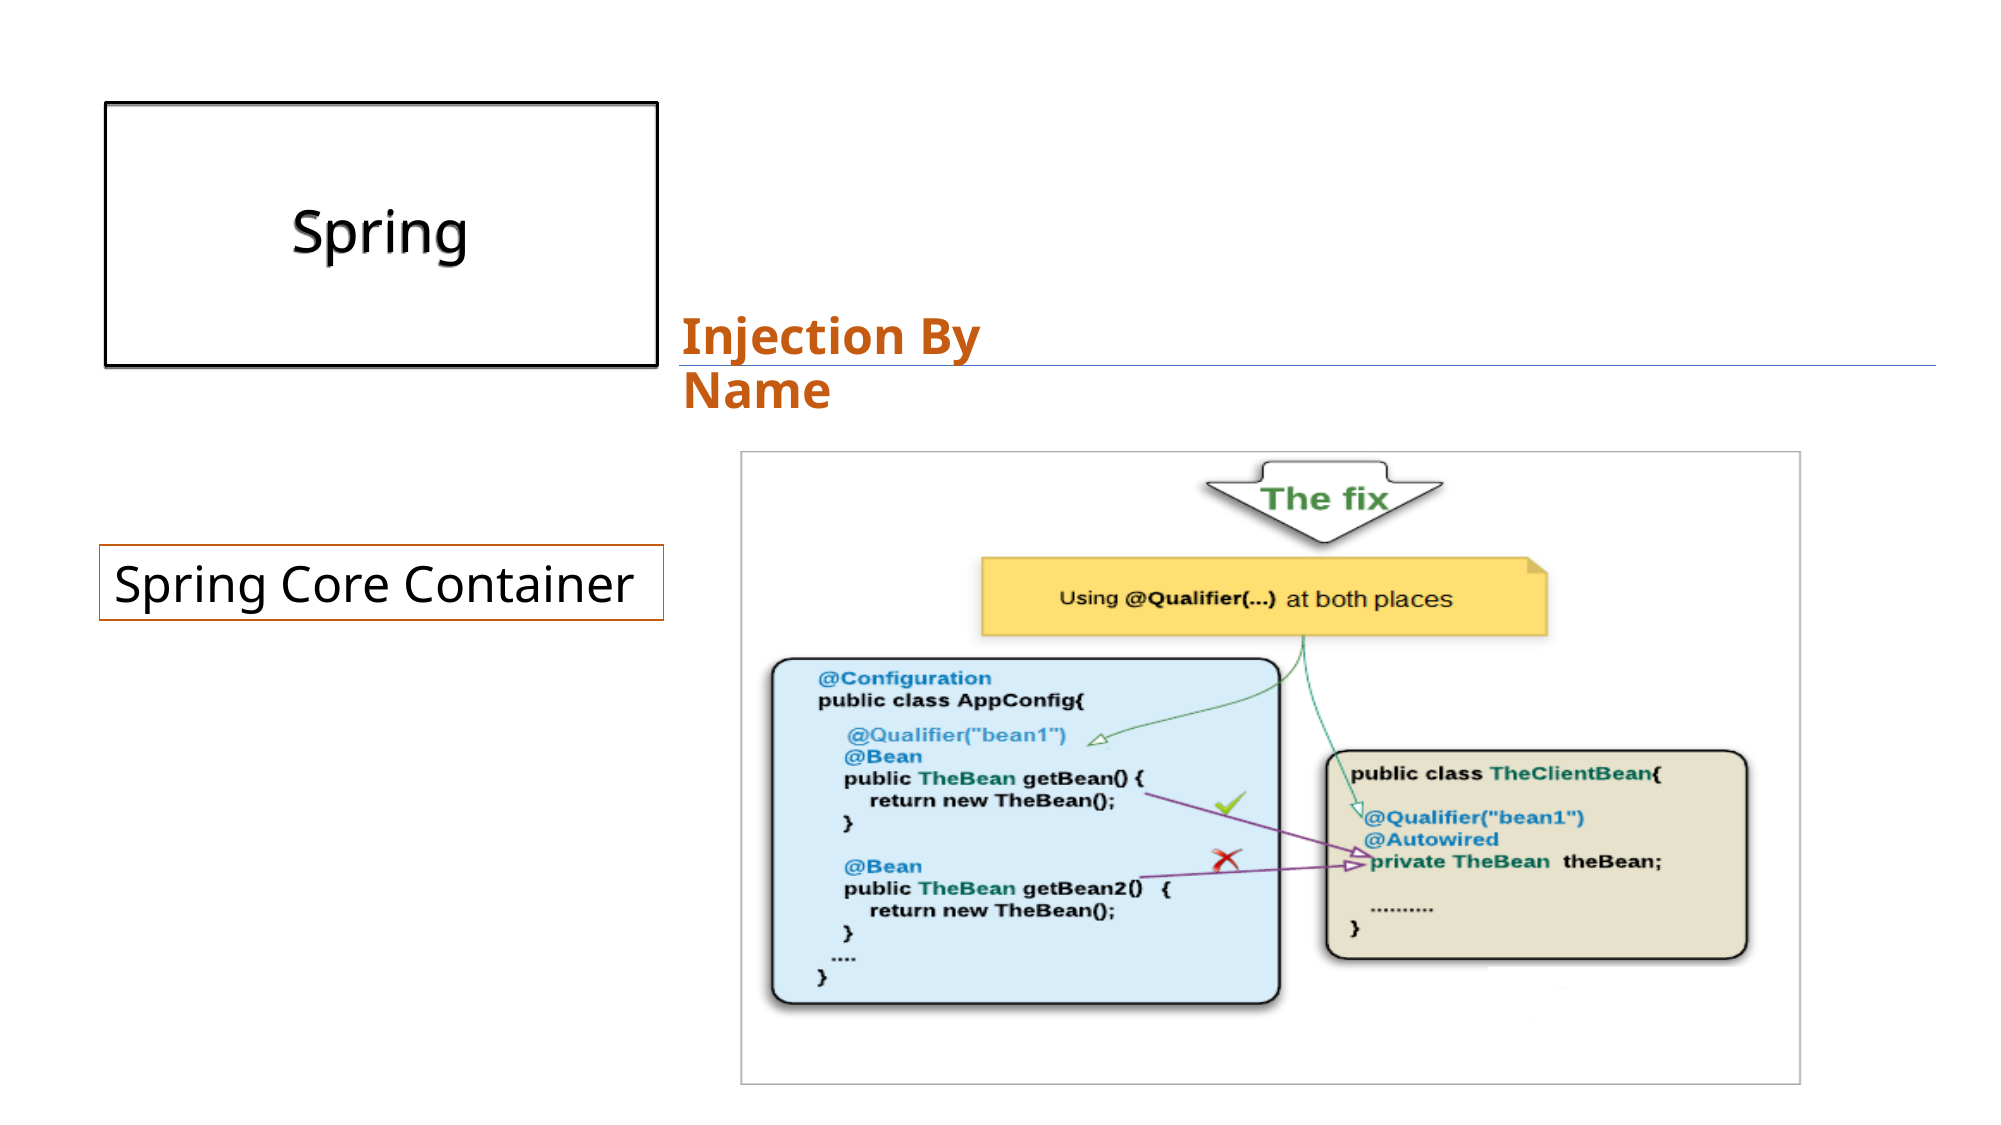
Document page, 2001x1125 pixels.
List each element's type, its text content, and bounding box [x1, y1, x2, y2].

title Spring [105, 102, 658, 366]
picture [739, 451, 1804, 1085]
text_box Injection By Name [667, 304, 1092, 428]
text_box Spring Core Container [99, 545, 664, 620]
